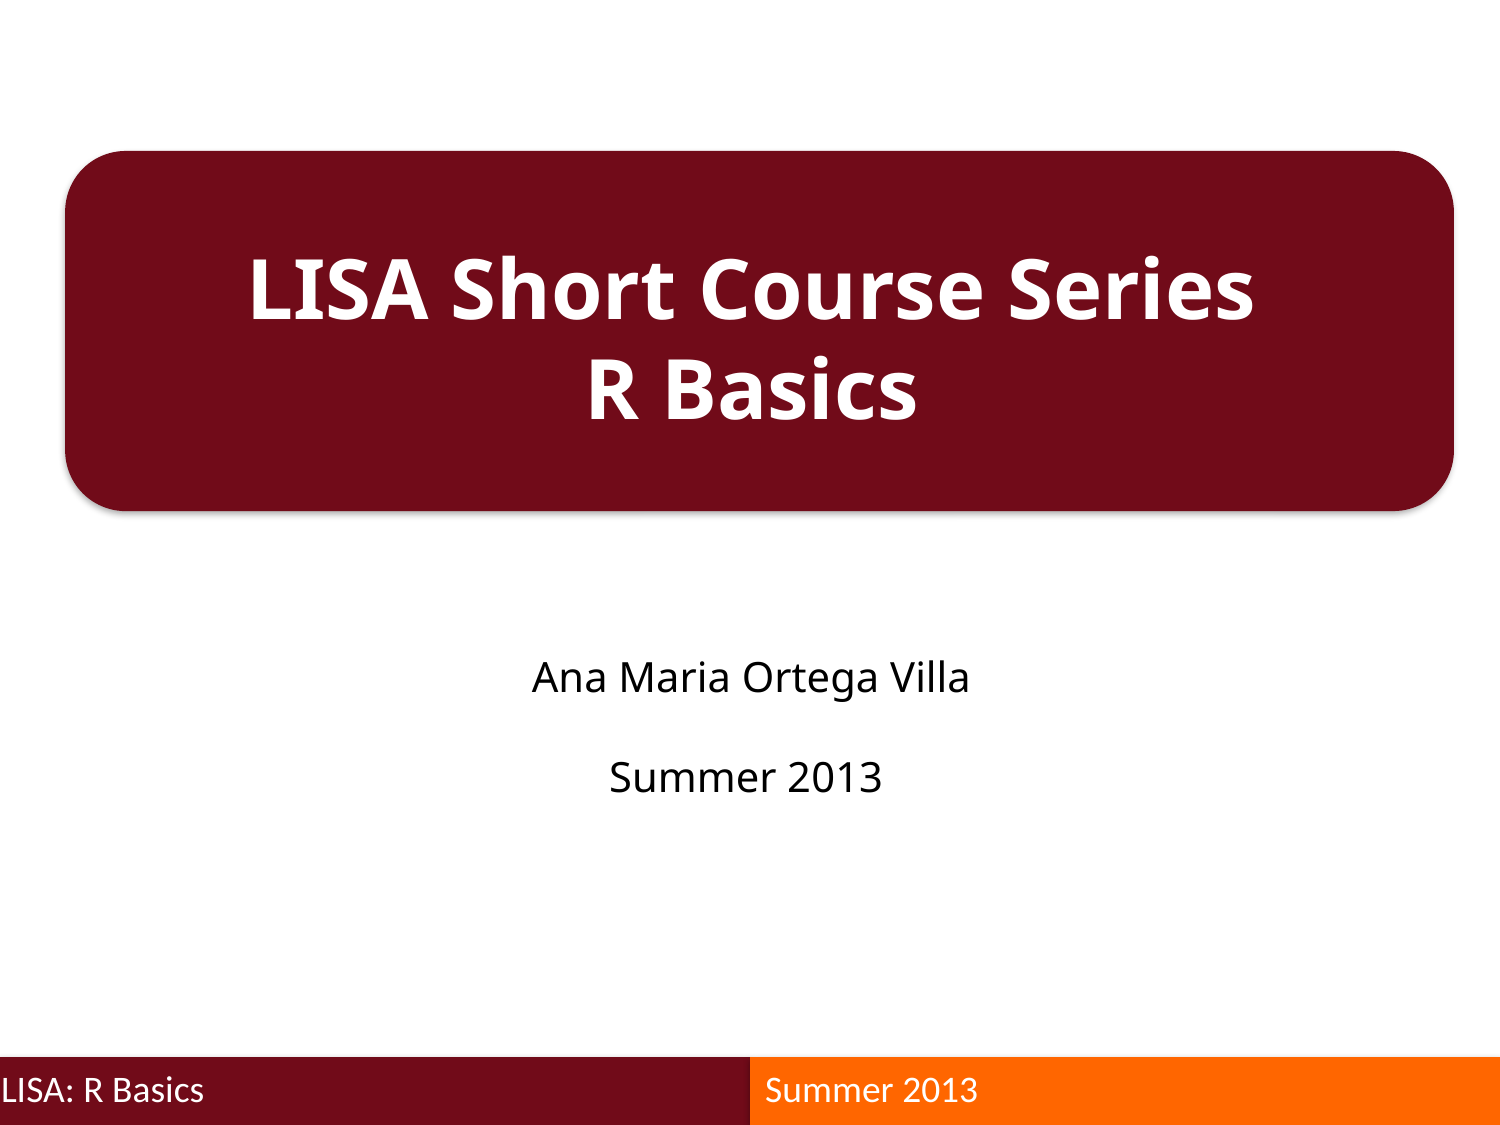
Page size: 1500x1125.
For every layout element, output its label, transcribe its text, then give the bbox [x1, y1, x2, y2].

text_box Ana Maria Ortega Villa Summer 2013 [0, 643, 1500, 809]
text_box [0, 1057, 1500, 1125]
title LISA Short Course Series R Basics [114, 216, 1390, 457]
text_box [65, 150, 1454, 512]
